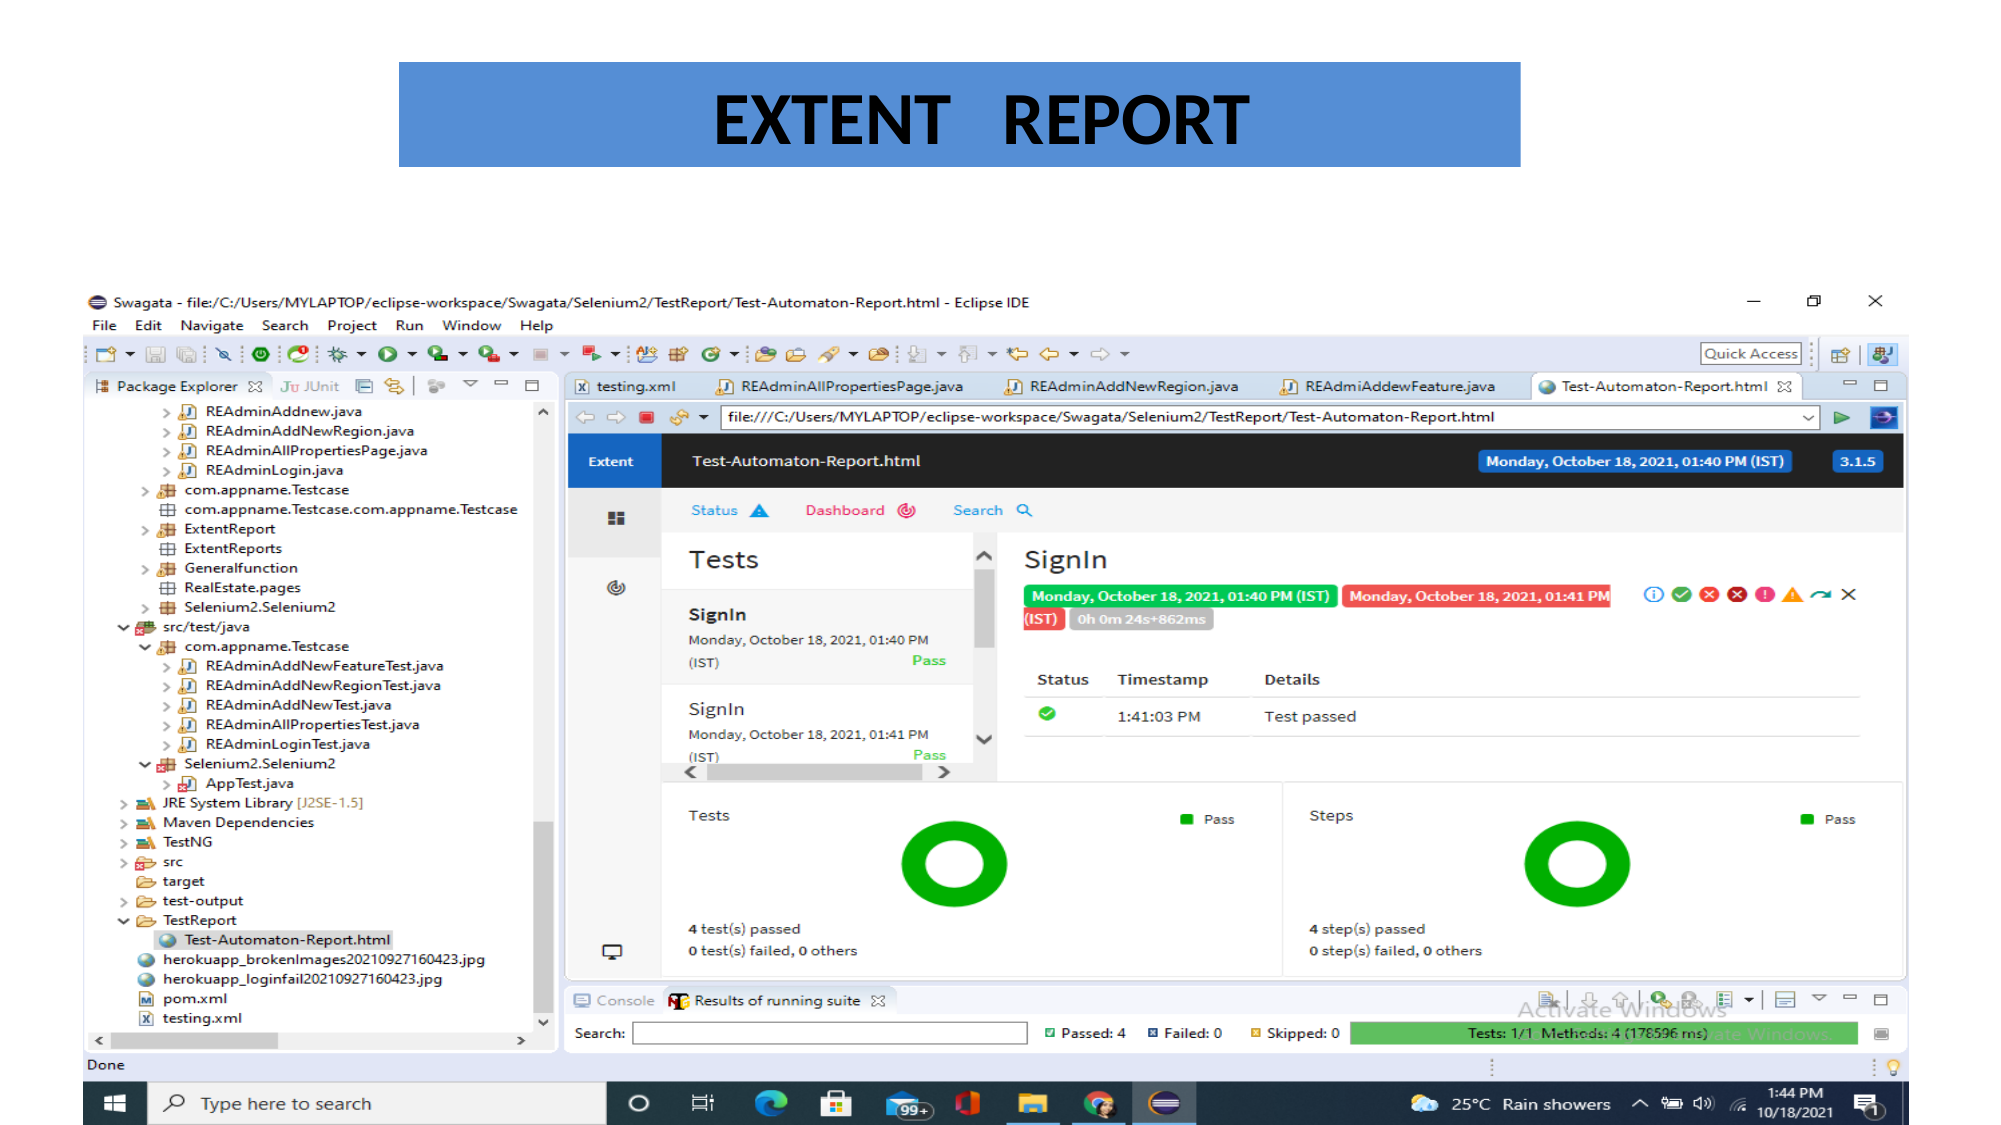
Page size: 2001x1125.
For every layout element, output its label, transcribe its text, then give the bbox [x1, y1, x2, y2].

picture [82, 290, 1909, 1125]
text_box EXTENT REPORT [399, 62, 1521, 167]
